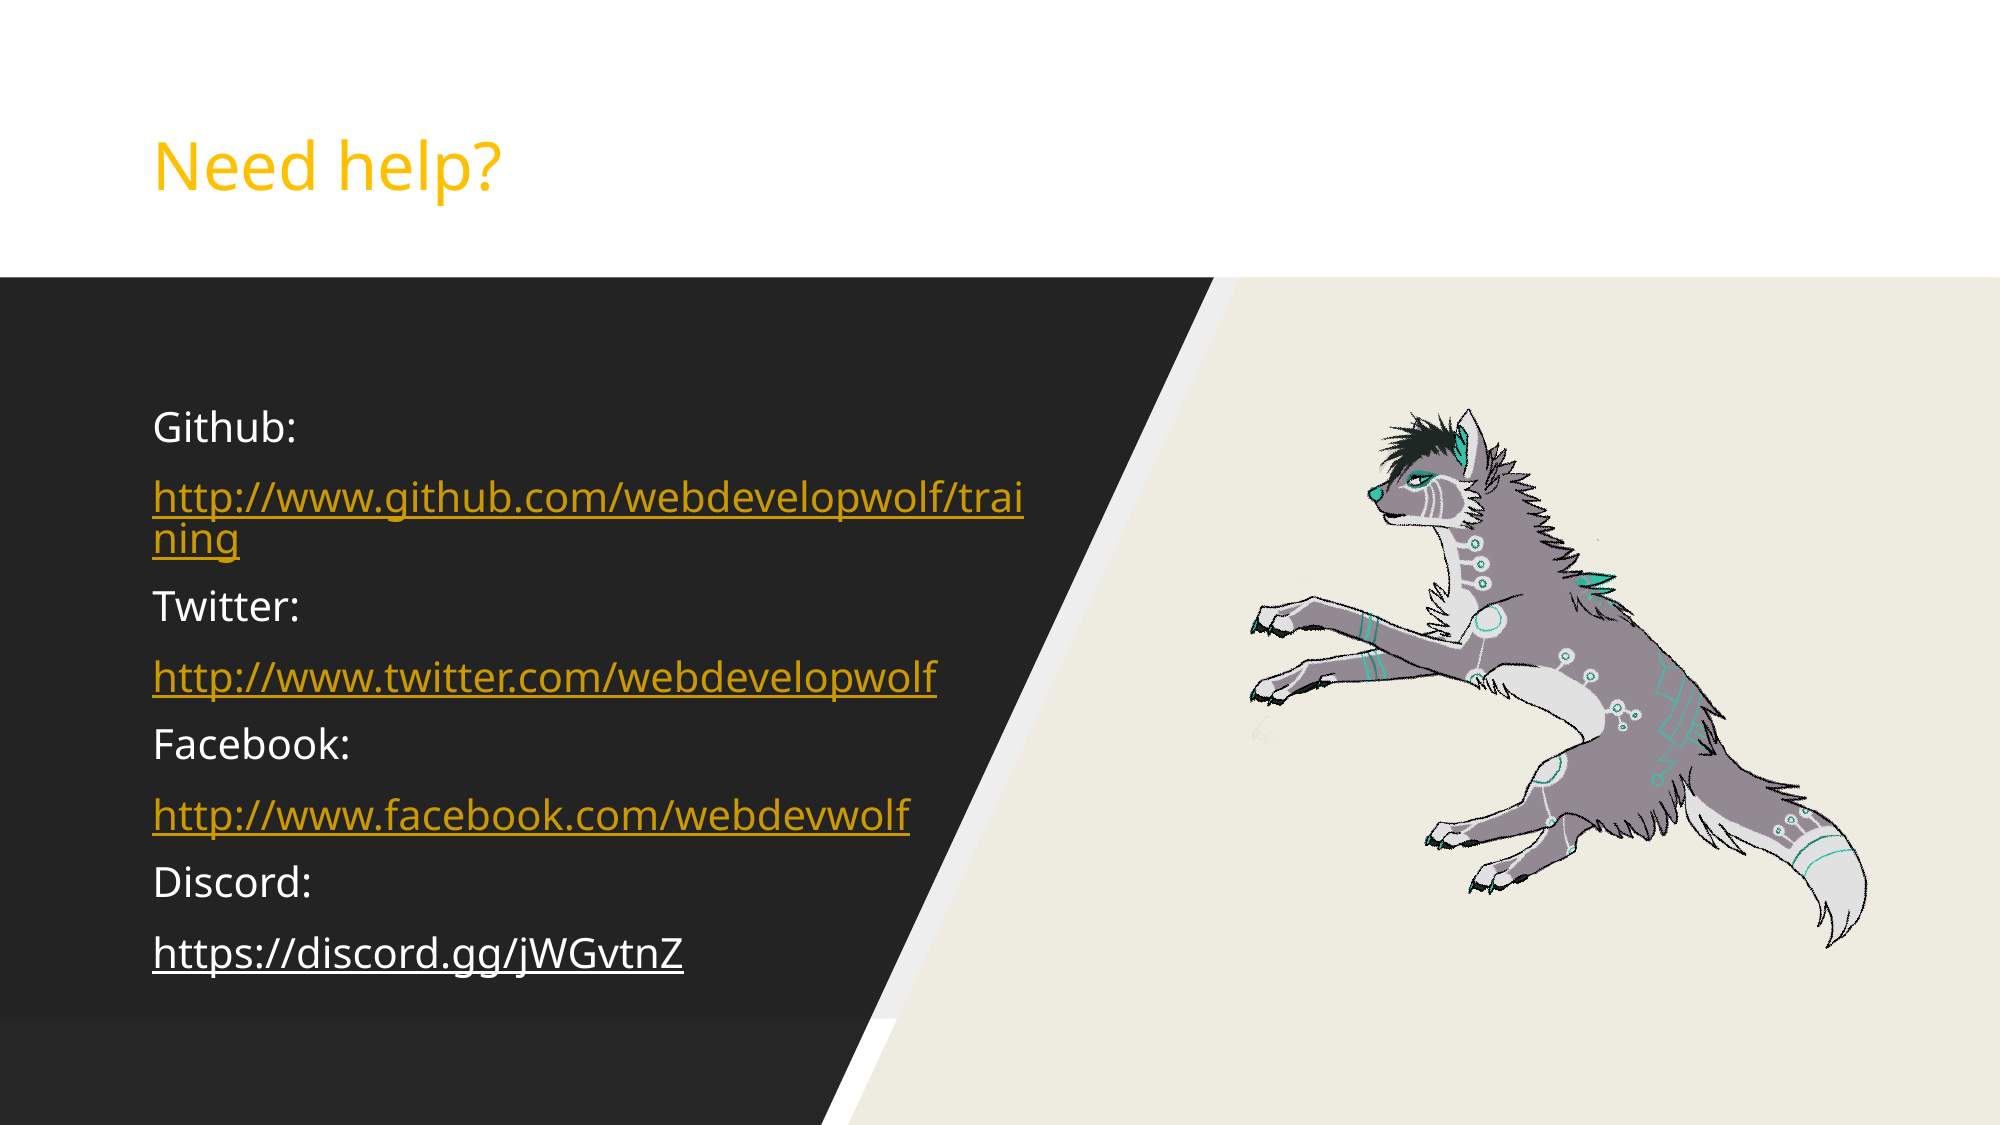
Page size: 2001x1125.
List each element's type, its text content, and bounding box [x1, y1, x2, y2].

text_box [846, 276, 2000, 1125]
title Need help? [137, 59, 1863, 278]
picture [1220, 399, 1950, 1065]
list Github: http://www.github.com/webdevelopwolf/training Twitter: http://www.twitter.com/webdevelopwolf Facebook: http://www.facebook.com/webdevwolf Discord: https://discord.gg/jWGvtnZ [137, 330, 1052, 1014]
text_box [0, 276, 1215, 1125]
